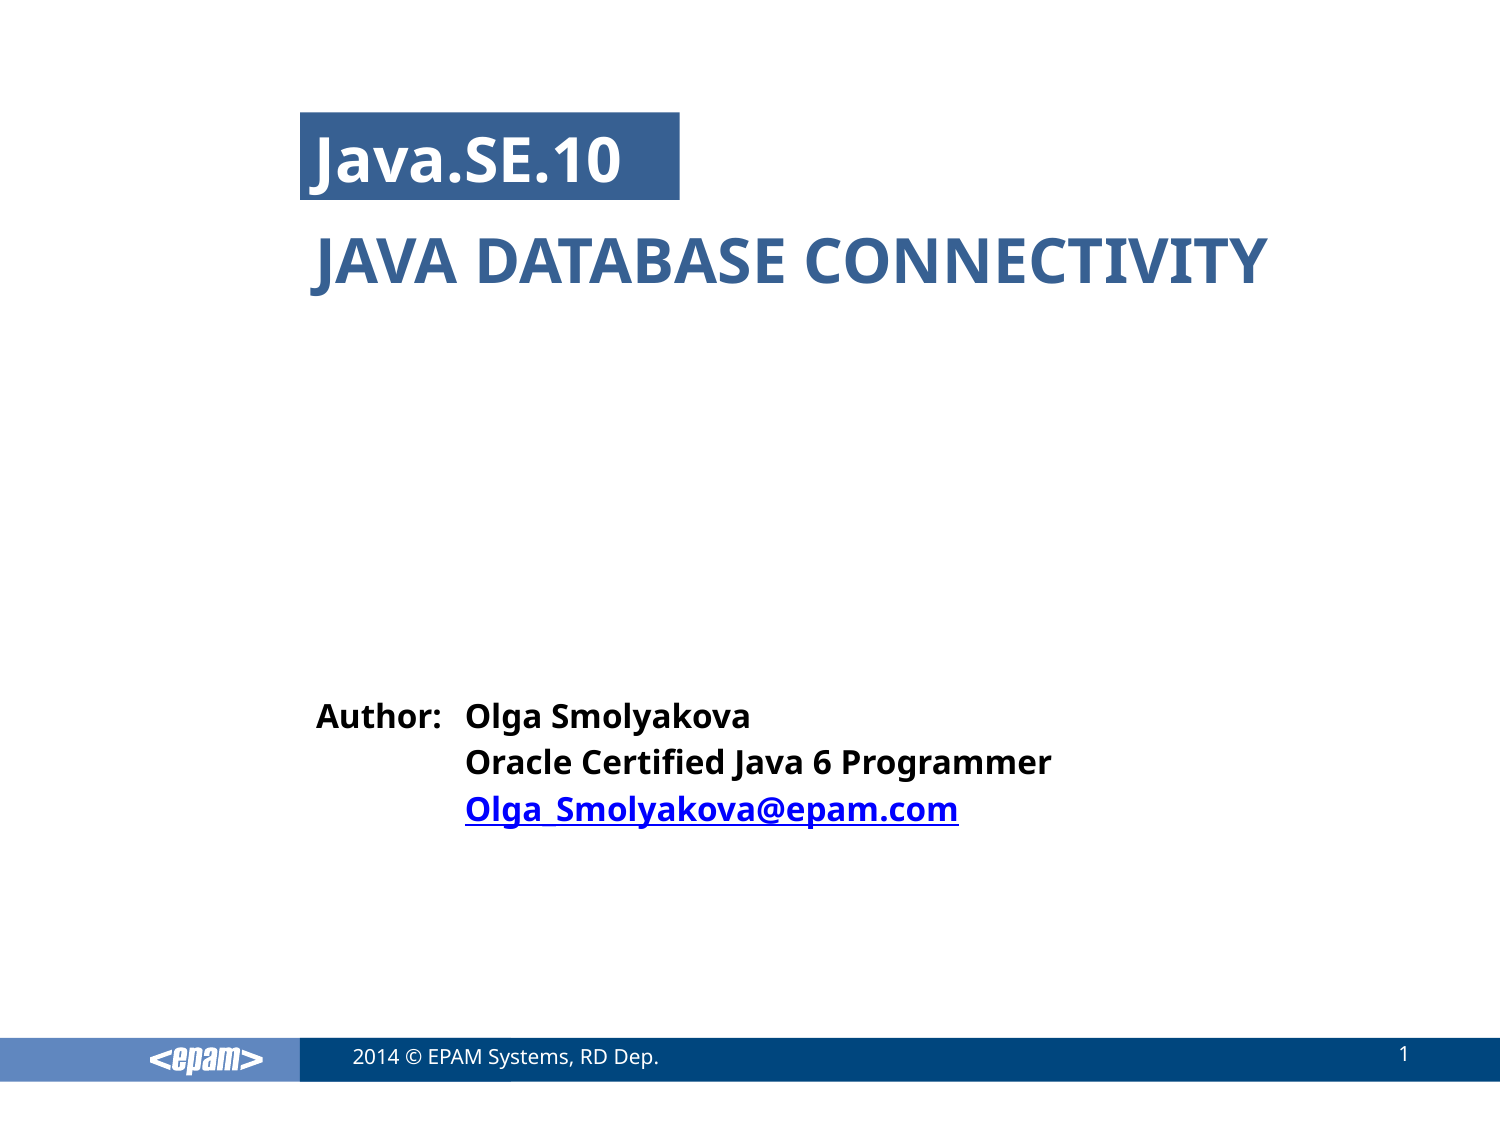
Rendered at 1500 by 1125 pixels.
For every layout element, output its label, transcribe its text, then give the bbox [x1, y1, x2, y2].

list Olga Smolyakova Oracle Certified Java 6 Programmer Olga_Smolyakova@epam.com [450, 687, 1425, 863]
slide_number 1 [1262, 1025, 1425, 1085]
title Java database connectivity [300, 214, 1425, 450]
list Java.SE.10 [300, 112, 680, 200]
footer 2014 © EPAM Systems, RD Dep. [337, 1028, 738, 1088]
